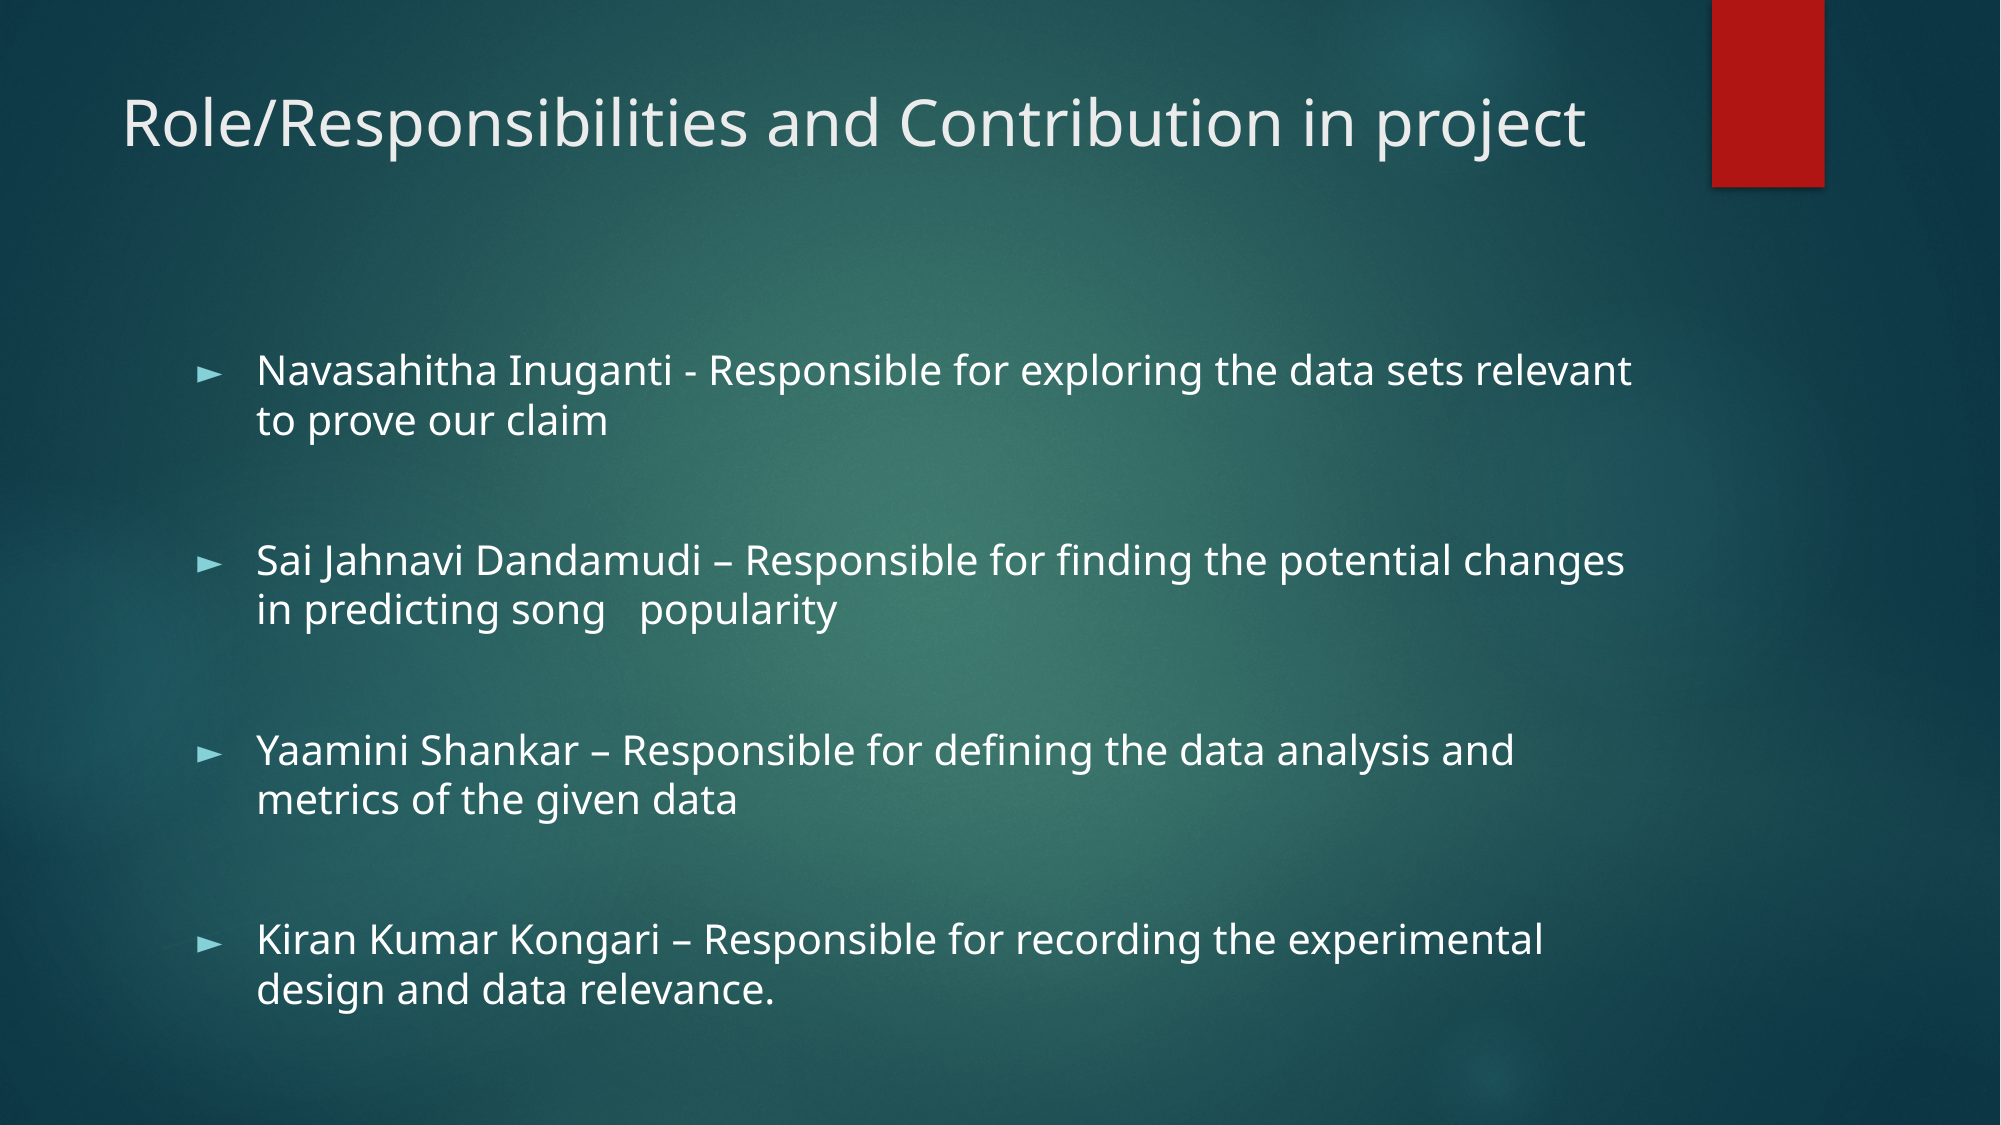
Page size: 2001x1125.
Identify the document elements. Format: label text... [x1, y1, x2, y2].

title Role/Responsibilities and Contribution in project [106, 74, 1649, 304]
list Navasahitha Inuganti - Responsible for exploring the data sets relevant to prove our claim Sai Jahnavi Dandamudi – Responsible for finding the potential changes in predicting song popularity Yaamini Shankar – Responsible for defining the data analysis and metrics of the given data Kiran Kumar Kongari – Responsible for recording the experimental design and data relevance. [181, 336, 1649, 1025]
picture [0, 0, 2001, 1125]
